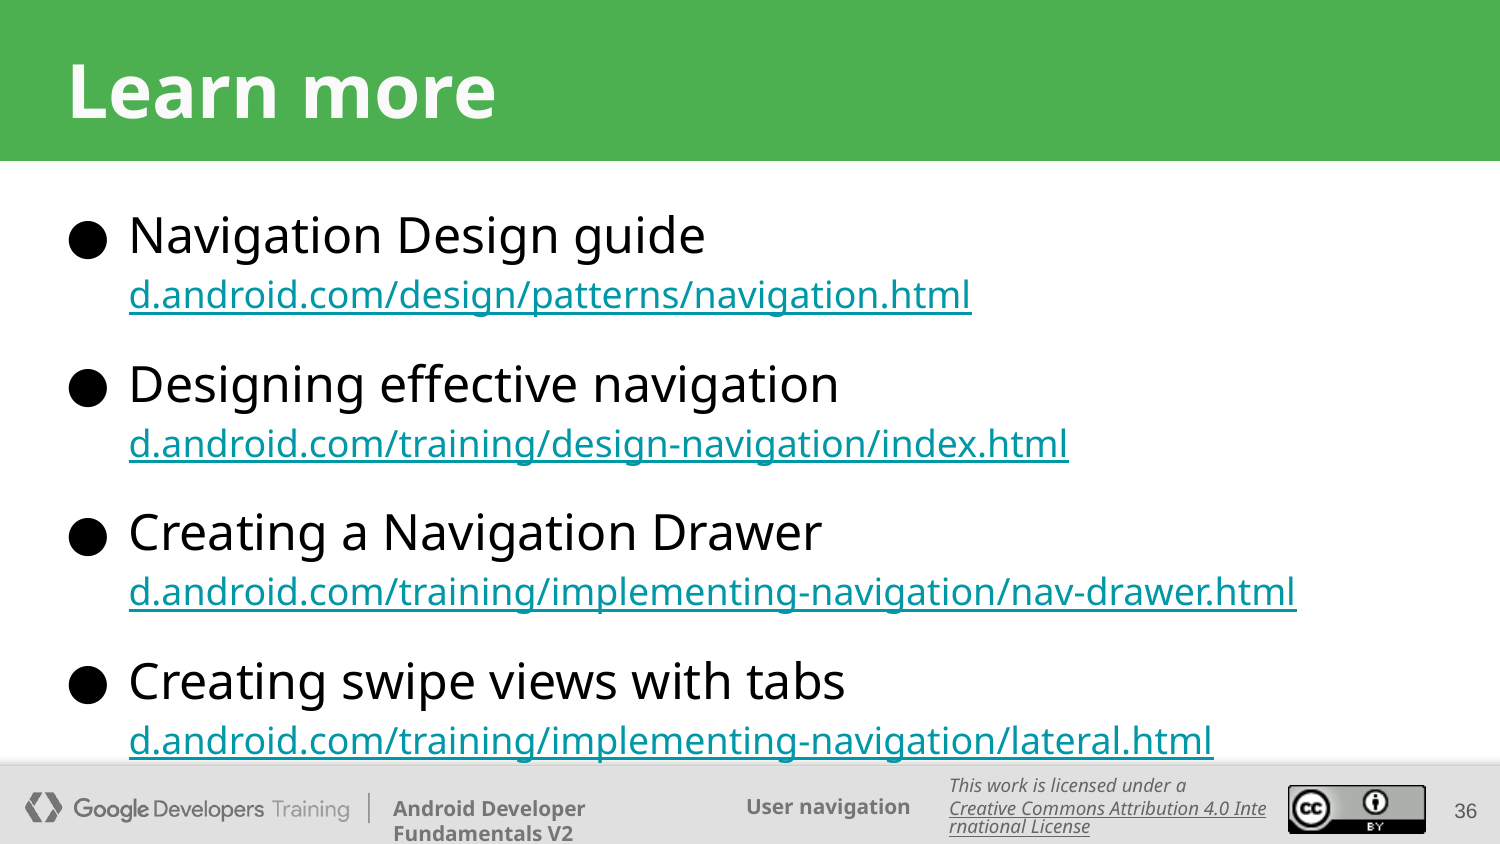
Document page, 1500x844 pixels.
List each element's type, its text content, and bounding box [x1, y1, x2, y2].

title Learn more [51, 28, 1449, 122]
list Navigation Design guide d.android.com/design/patterns/navigation.html Designing effective navigation d.android.com/training/design-navigation/index.html Creating a Navigation Drawer d.android.com/training/implementing-navigation/nav-drawer.html Creating swipe views with tabs d.android.com/training/implementing-navigation/lateral.html [38, 179, 1466, 755]
slide_number ‹#› [1402, 777, 1493, 842]
picture [0, 161, 1500, 844]
